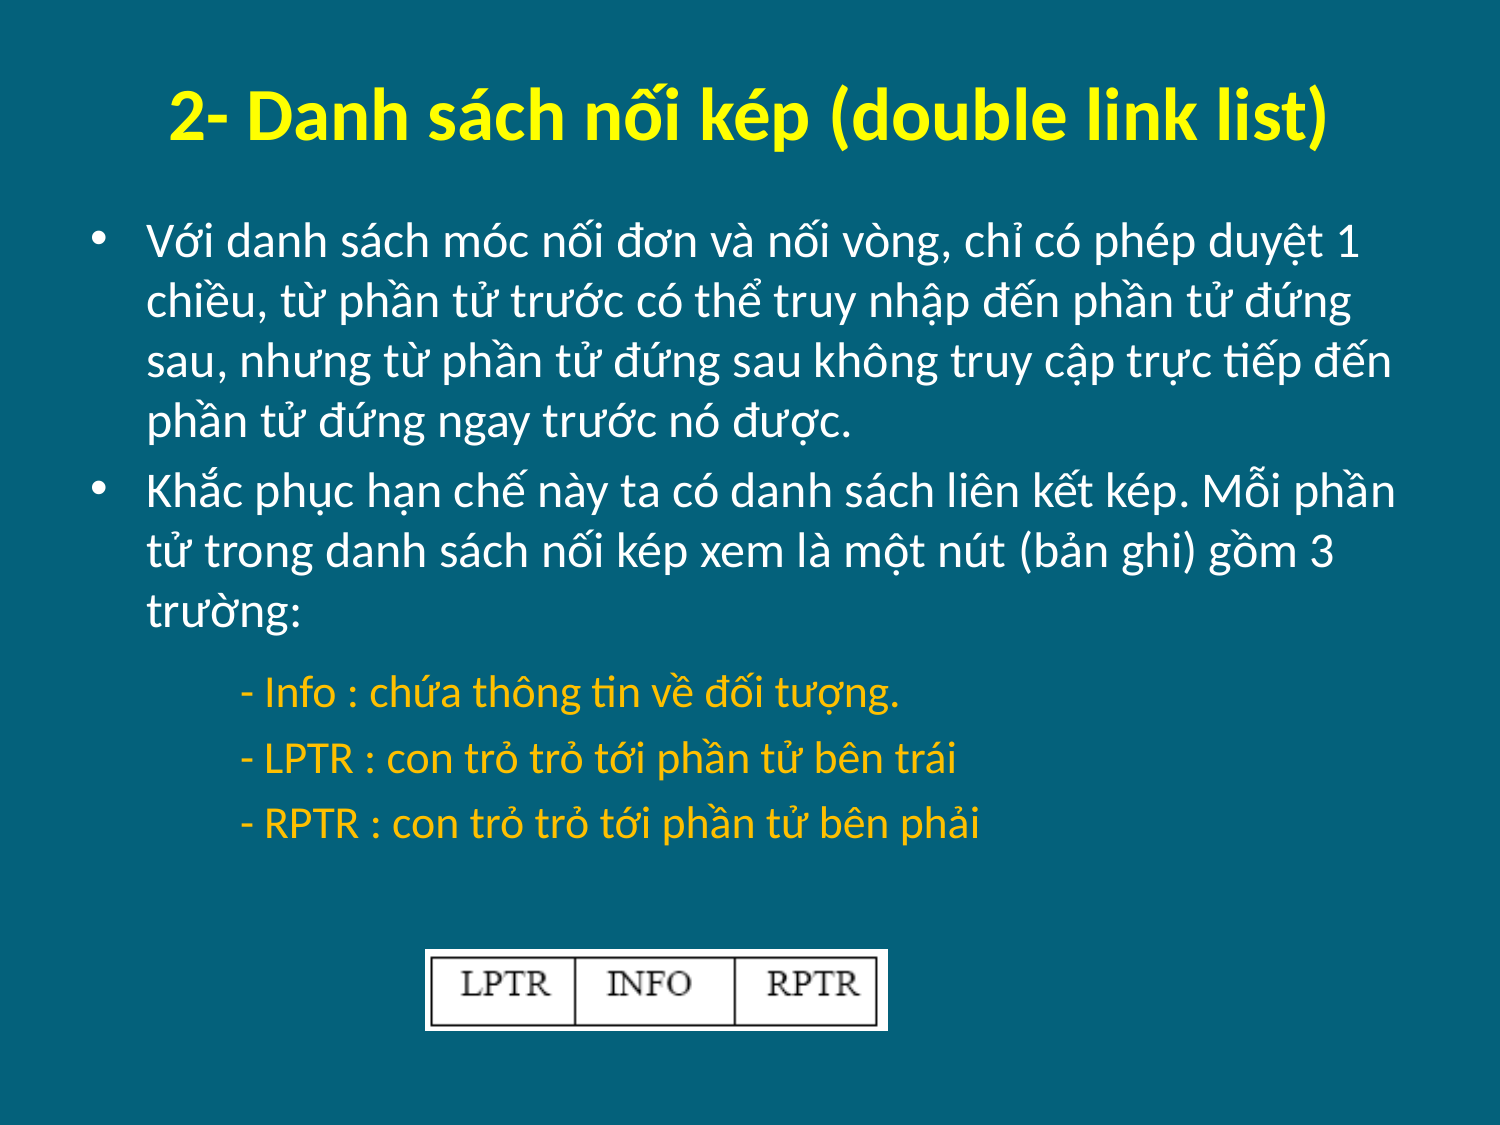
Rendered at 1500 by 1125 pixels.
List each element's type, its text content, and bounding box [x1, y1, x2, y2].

picture [426, 950, 887, 1030]
title 2- Danh sách nối kép (double link list) [75, 45, 1425, 175]
list Với danh sách móc nối đơn và nối vòng, chỉ có phép duyệt 1 chiều, từ phần tử trước có thể truy nhập đến phần tử đứng sau, nhưng từ phần tử đứng sau không truy cập trực tiếp đến phần tử đứng ngay trước nó được. Khắc phục hạn chế này ta có danh sách liên kết kép. Mỗi phần tử trong danh sách nối kép xem là một nút (bản ghi) gồm 3 trường: - Info : chứa thông tin về đối tượng. - LPTR : con trỏ trỏ tới phần tử bên trái - RPTR : con trỏ trỏ tới phần tử bên phải [75, 200, 1425, 1050]
